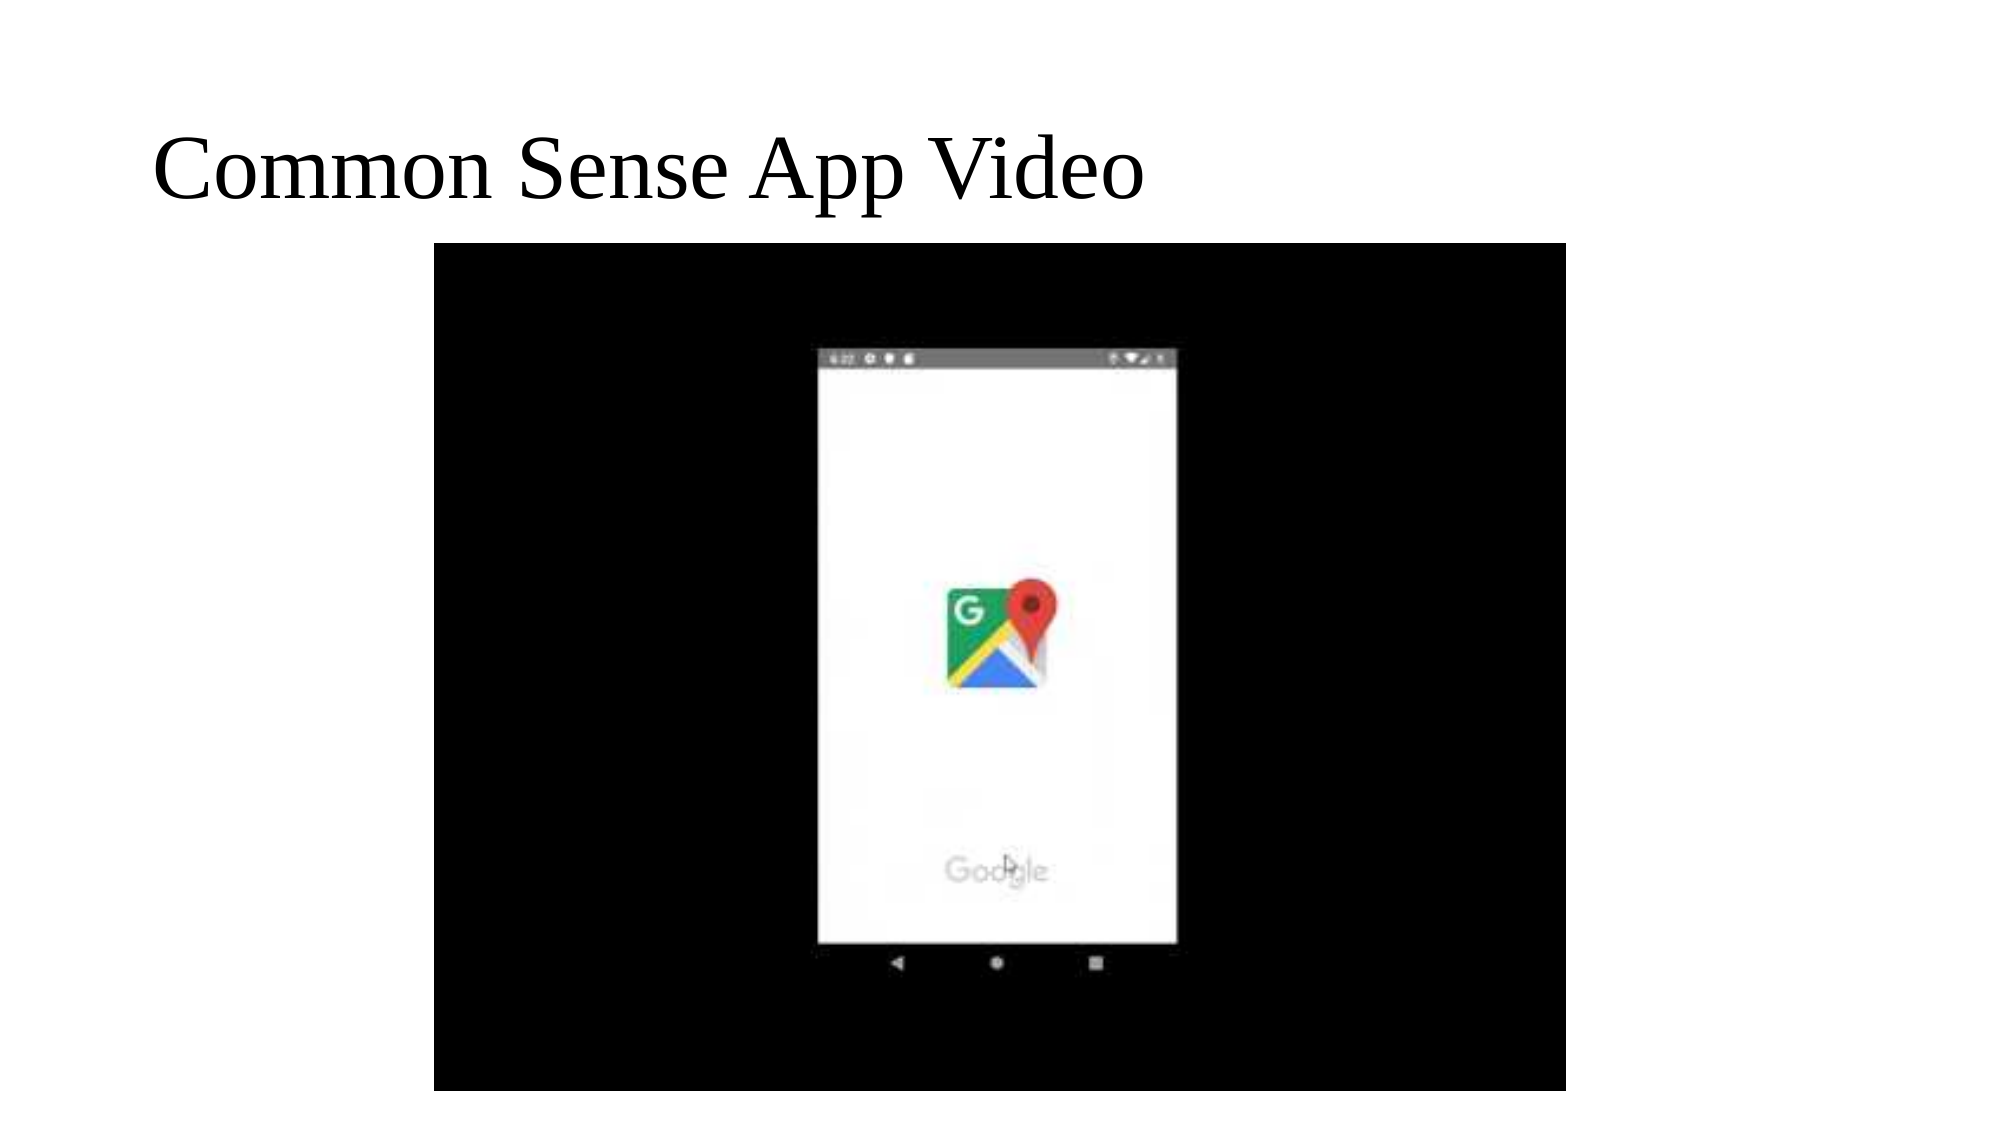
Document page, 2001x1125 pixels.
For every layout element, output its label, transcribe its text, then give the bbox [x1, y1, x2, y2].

picture [434, 242, 1566, 1092]
title Common Sense App Video [137, 59, 1863, 278]
